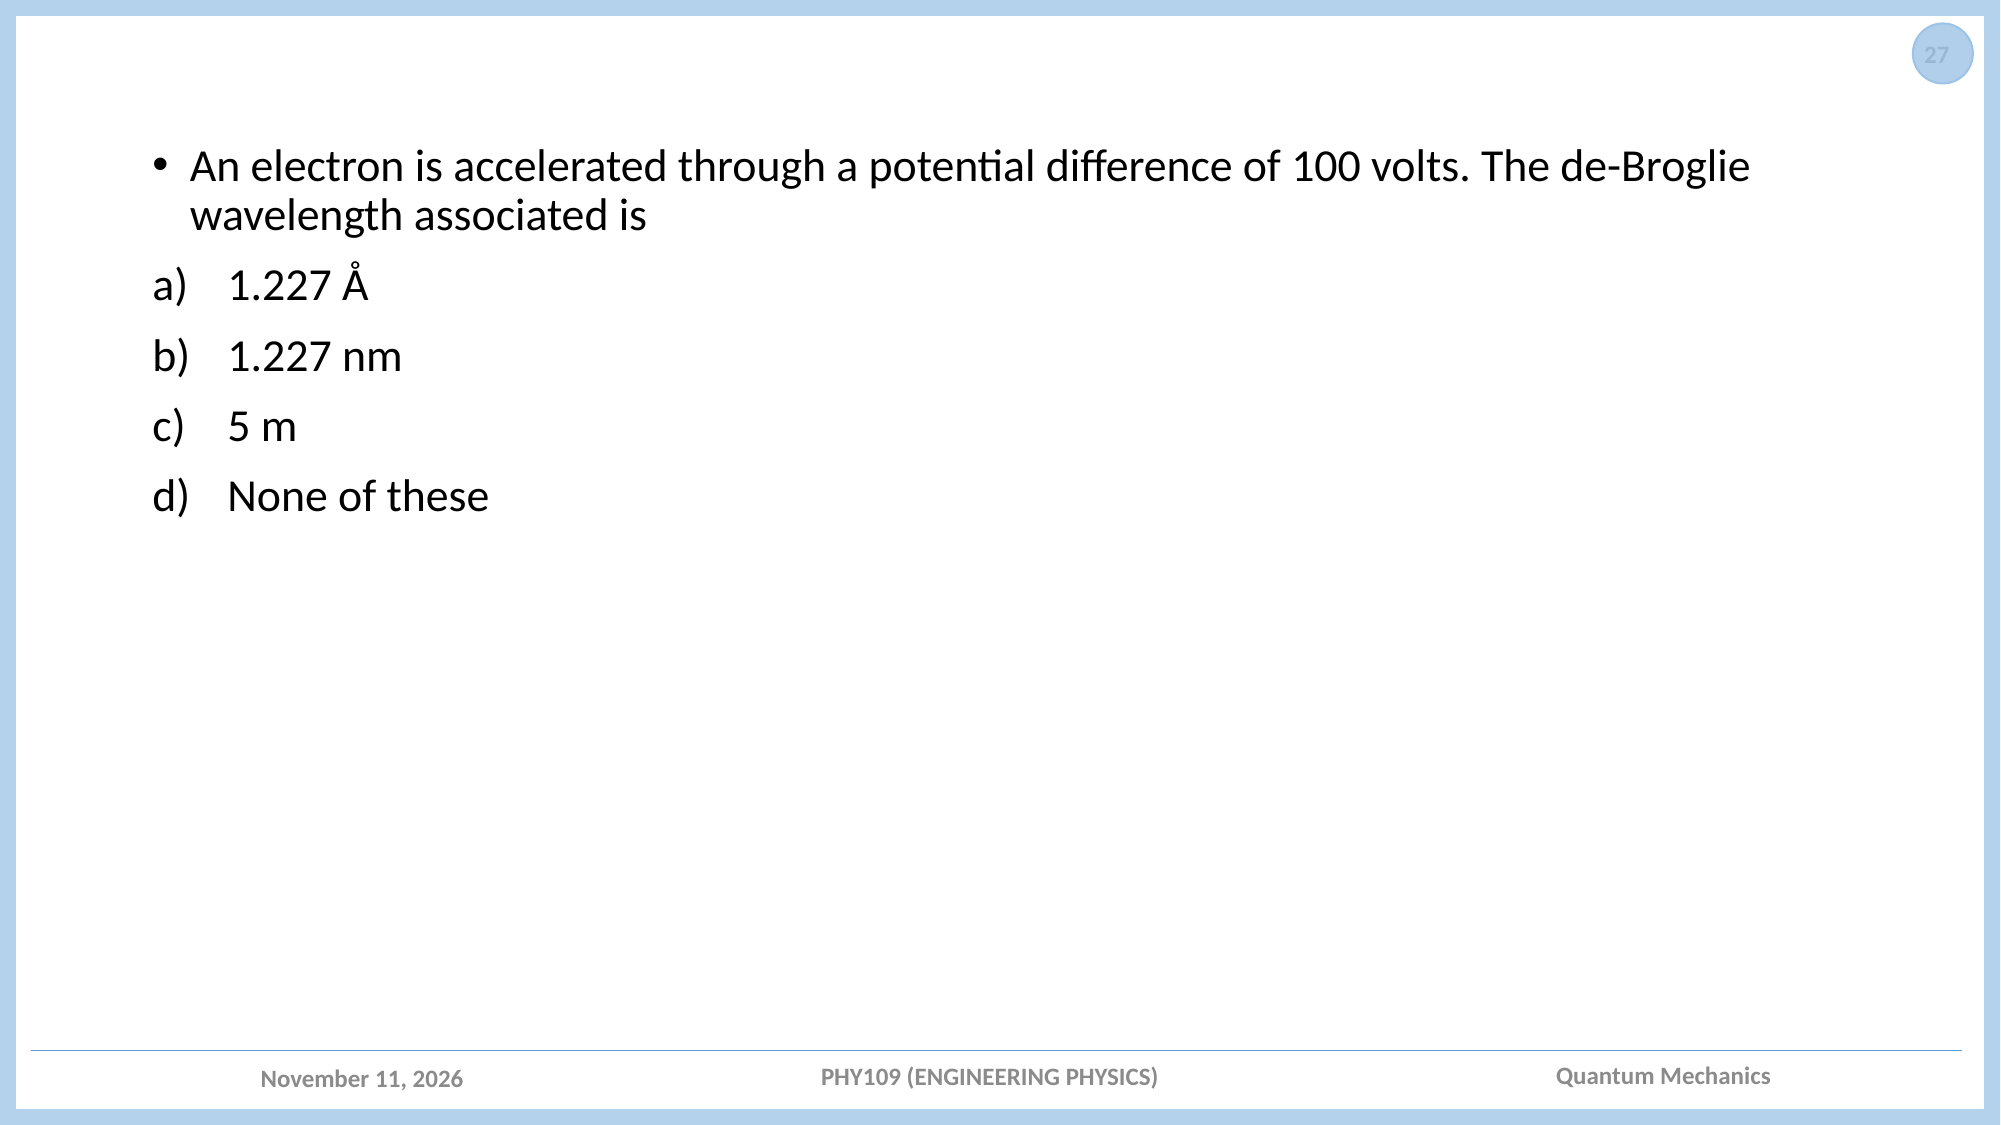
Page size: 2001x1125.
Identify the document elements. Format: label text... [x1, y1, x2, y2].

footer PHY109 (ENGINEERING PHYSICS) [652, 1044, 1328, 1105]
slide_number 27 [1897, 23, 1965, 84]
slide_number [137, 1047, 588, 1108]
list An electron is accelerated through a potential difference of 100 volts. The de-Broglie wavelength associated is 1.227 Å 1.227 nm 5 m None of these [137, 134, 1961, 1030]
